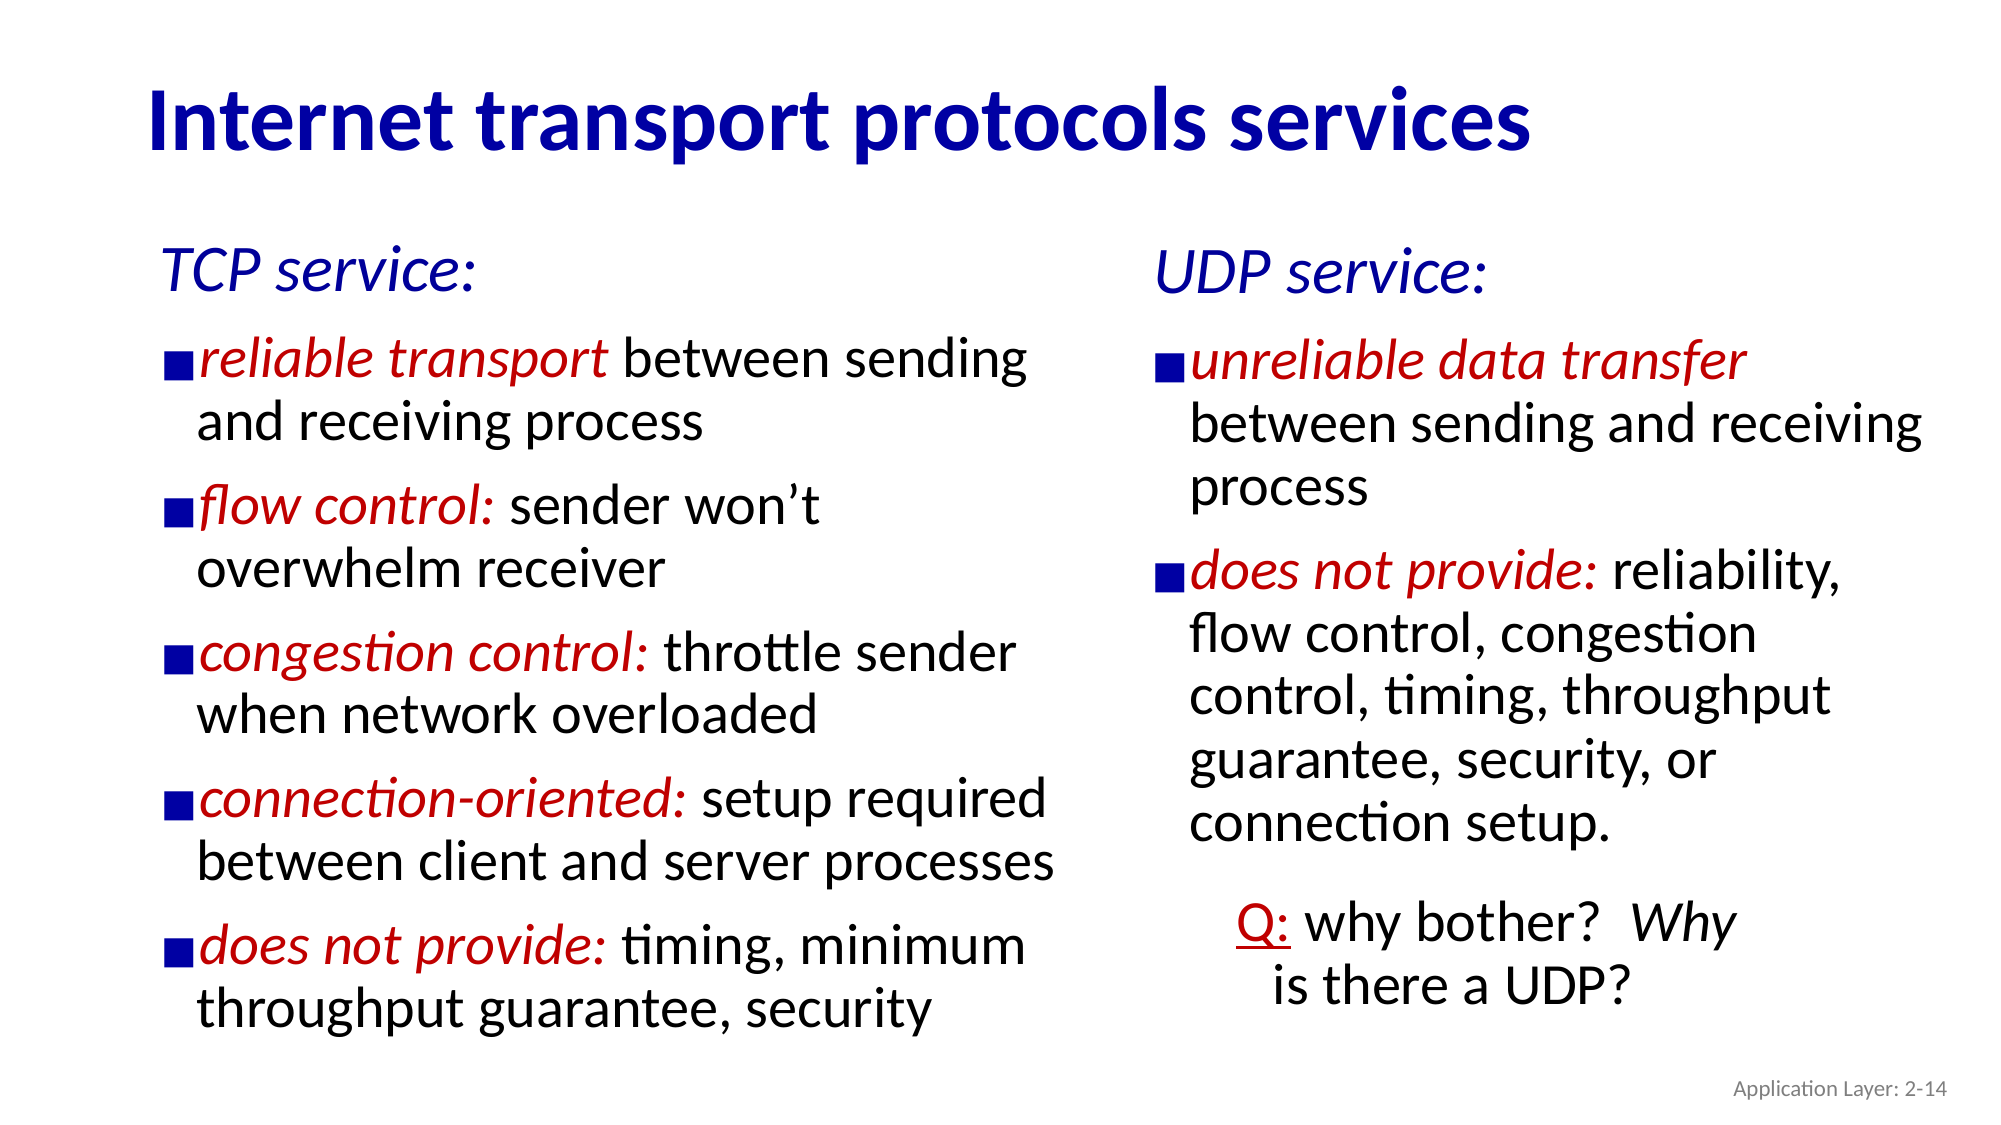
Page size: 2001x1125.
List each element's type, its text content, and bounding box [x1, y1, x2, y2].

text_box Q: why bother? Why is there a UDP? [1200, 883, 1800, 1091]
title Internet transport protocols services [131, 47, 1856, 195]
text_box TCP service: reliable transport between sending and receiving process flow control: sender won’t overwhelm receiver congestion control: throttle sender when network overloaded connection-oriented: setup required between client and server processes does not provide: timing, minimum throughput guarantee, security [123, 226, 1111, 1040]
slide_number Application Layer: 2-‹#› [1512, 1056, 1963, 1117]
text_box UDP service: unreliable data transfer between sending and receiving process does not provide: reliability, flow control, congestion control, timing, throughput guarantee, security, or connection setup. [1135, 228, 1963, 992]
